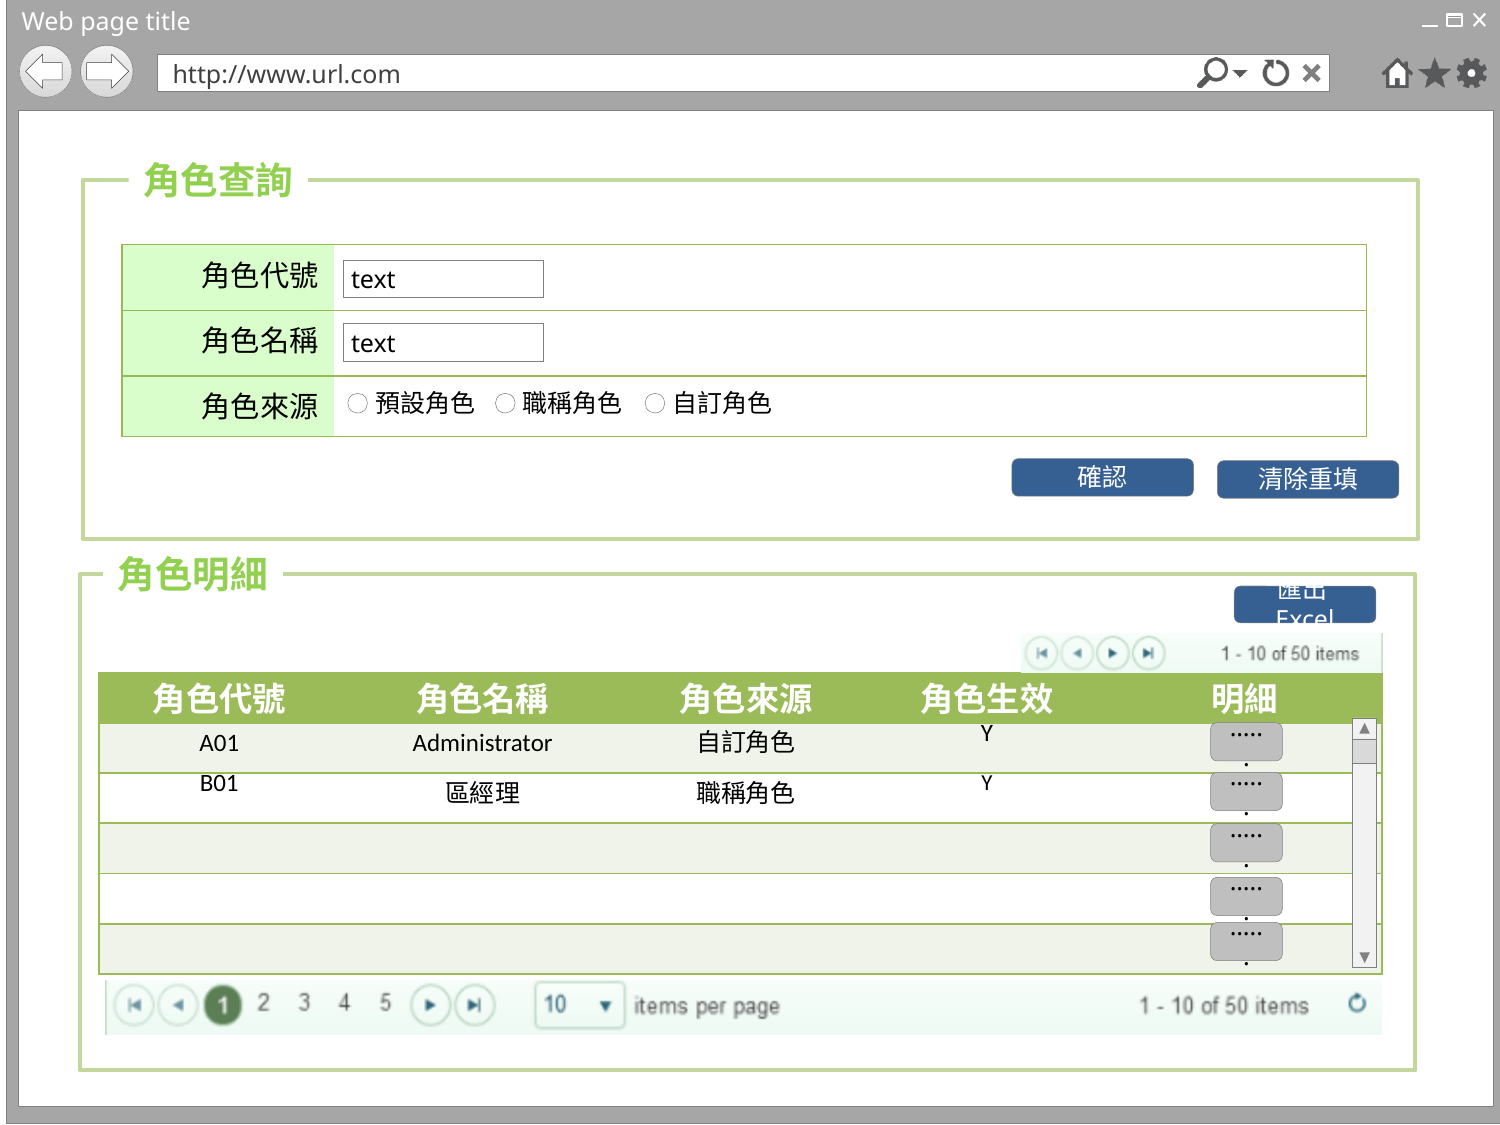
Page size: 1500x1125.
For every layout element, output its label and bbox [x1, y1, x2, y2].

picture [105, 980, 1382, 1036]
text_box [495, 377, 632, 429]
text_box [1210, 722, 1283, 961]
picture [1021, 633, 1383, 673]
text_box [1352, 717, 1377, 968]
text_box [5, 0, 1500, 1124]
text_box [644, 377, 782, 429]
text_box [347, 377, 484, 429]
